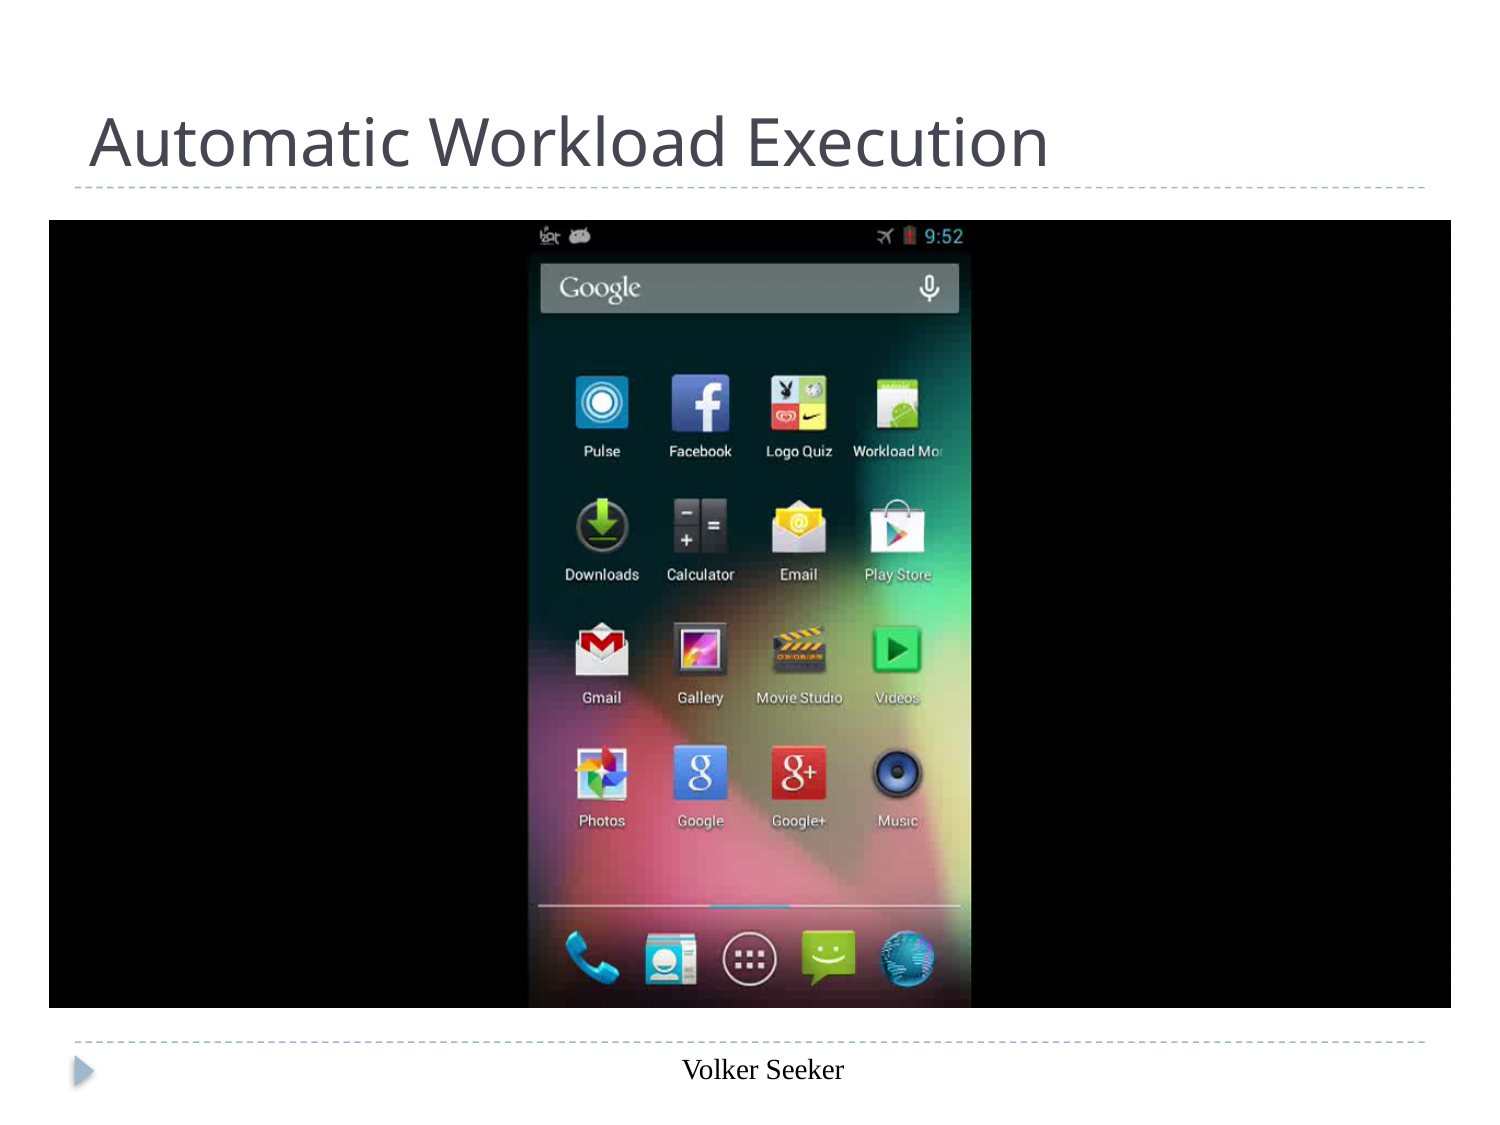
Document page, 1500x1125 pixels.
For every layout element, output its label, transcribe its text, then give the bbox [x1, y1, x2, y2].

footer Volker Seeker [475, 1042, 1051, 1103]
title Automatic Workload Execution [75, 24, 1425, 188]
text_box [48, 219, 1452, 1009]
